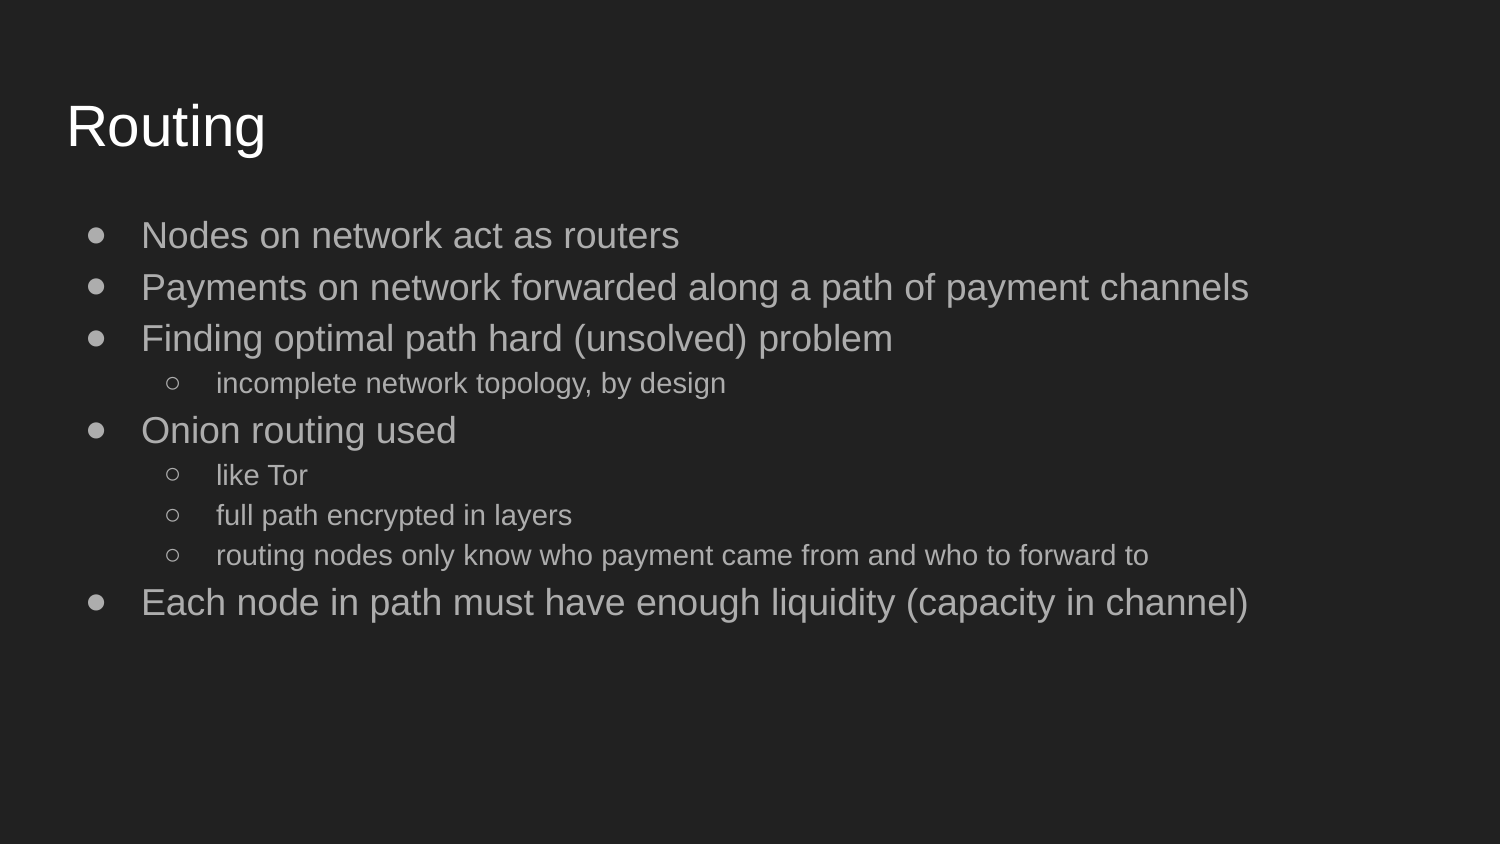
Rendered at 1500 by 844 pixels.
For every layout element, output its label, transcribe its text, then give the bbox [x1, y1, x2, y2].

title Routing [51, 72, 1449, 167]
list Nodes on network act as routers Payments on network forwarded along a path of payment channels Finding optimal path hard (unsolved) problem incomplete network topology, by design Onion routing used like Tor full path encrypted in layers routing nodes only know who payment came from and who to forward to Each node in path must have enough liquidity (capacity in channel) [51, 189, 1449, 750]
